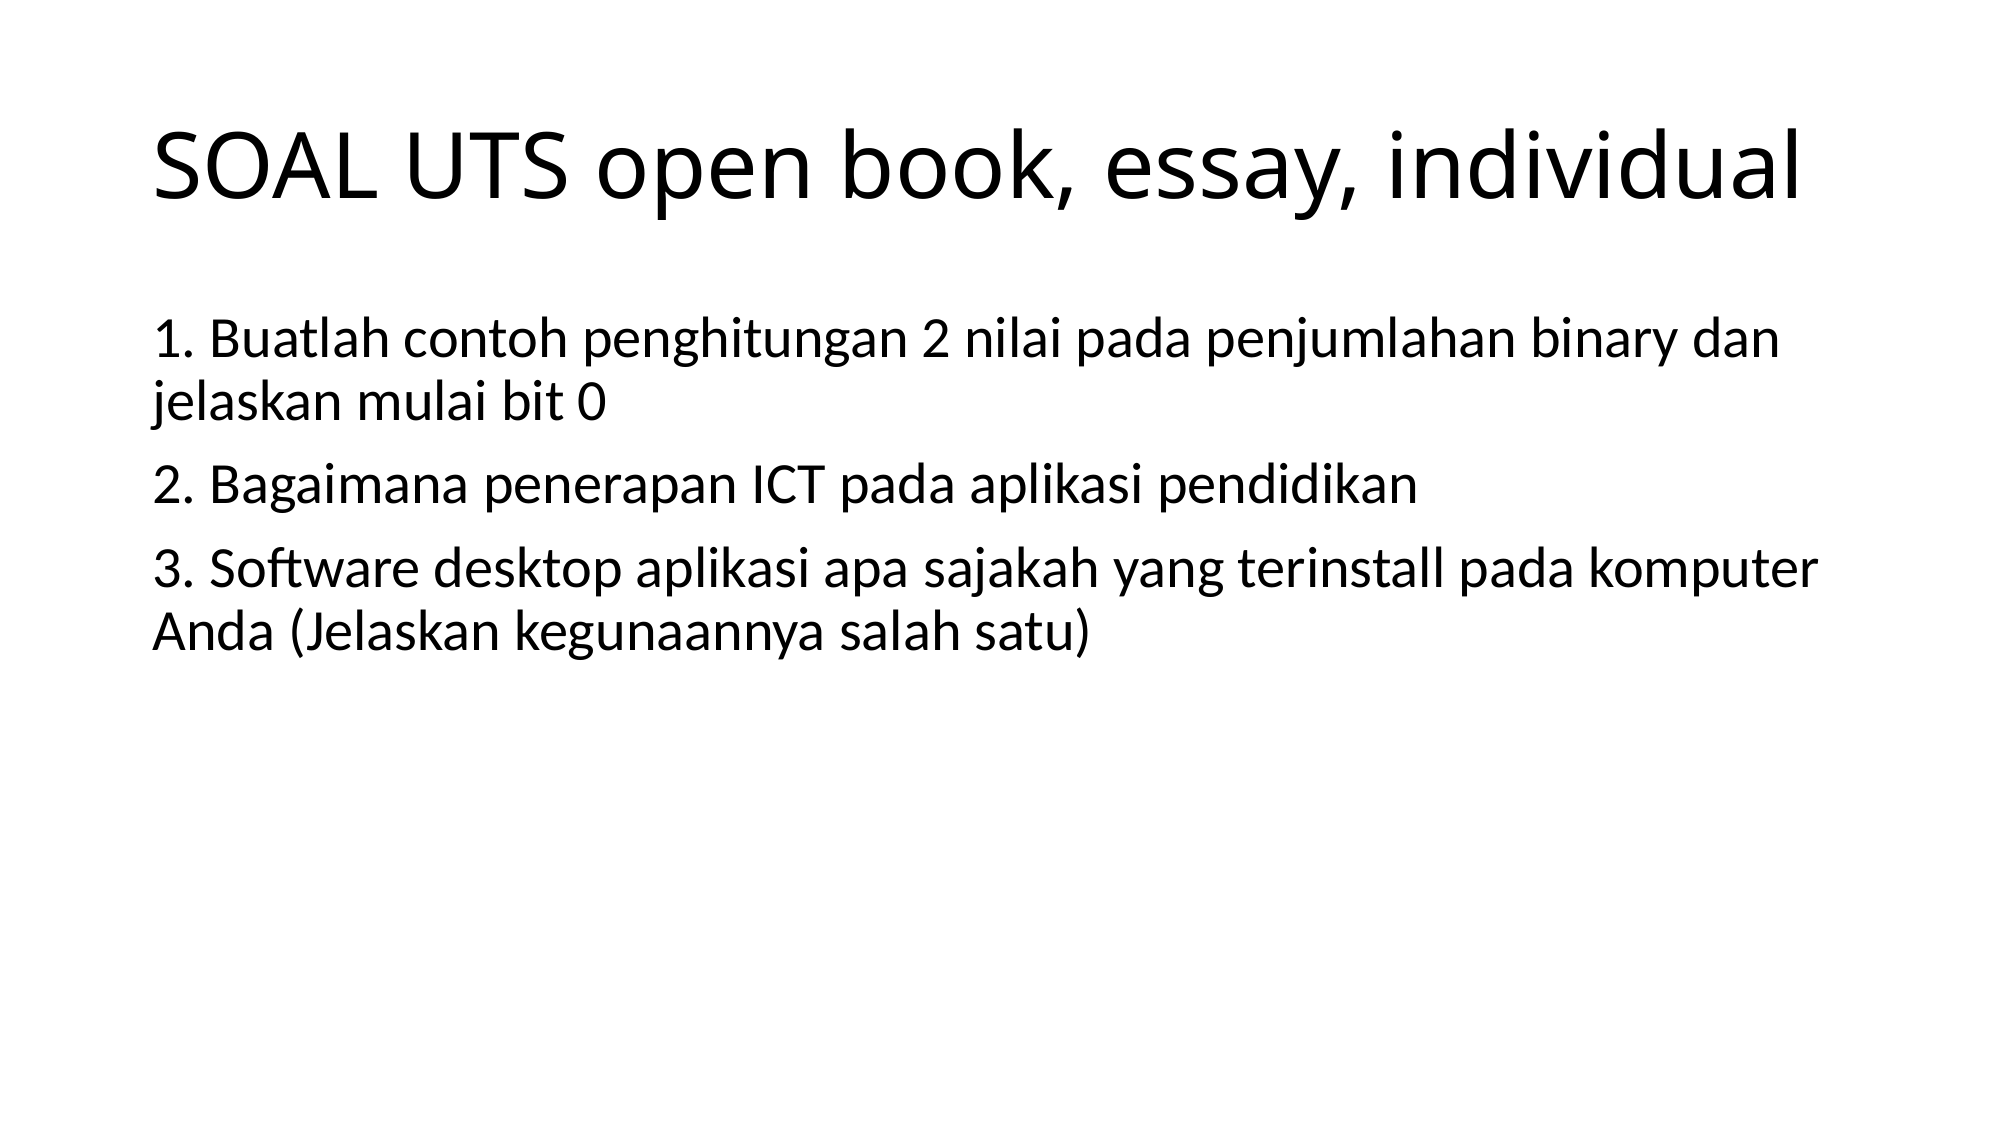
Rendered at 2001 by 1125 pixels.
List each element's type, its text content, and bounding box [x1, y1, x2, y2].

list 1. Buatlah contoh penghitungan 2 nilai pada penjumlahan binary dan jelaskan mulai bit 0 2. Bagaimana penerapan ICT pada aplikasi pendidikan 3. Software desktop aplikasi apa sajakah yang terinstall pada komputer Anda (Jelaskan kegunaannya salah satu) [137, 299, 1863, 1014]
title SOAL UTS open book, essay, individual [137, 59, 1863, 278]
